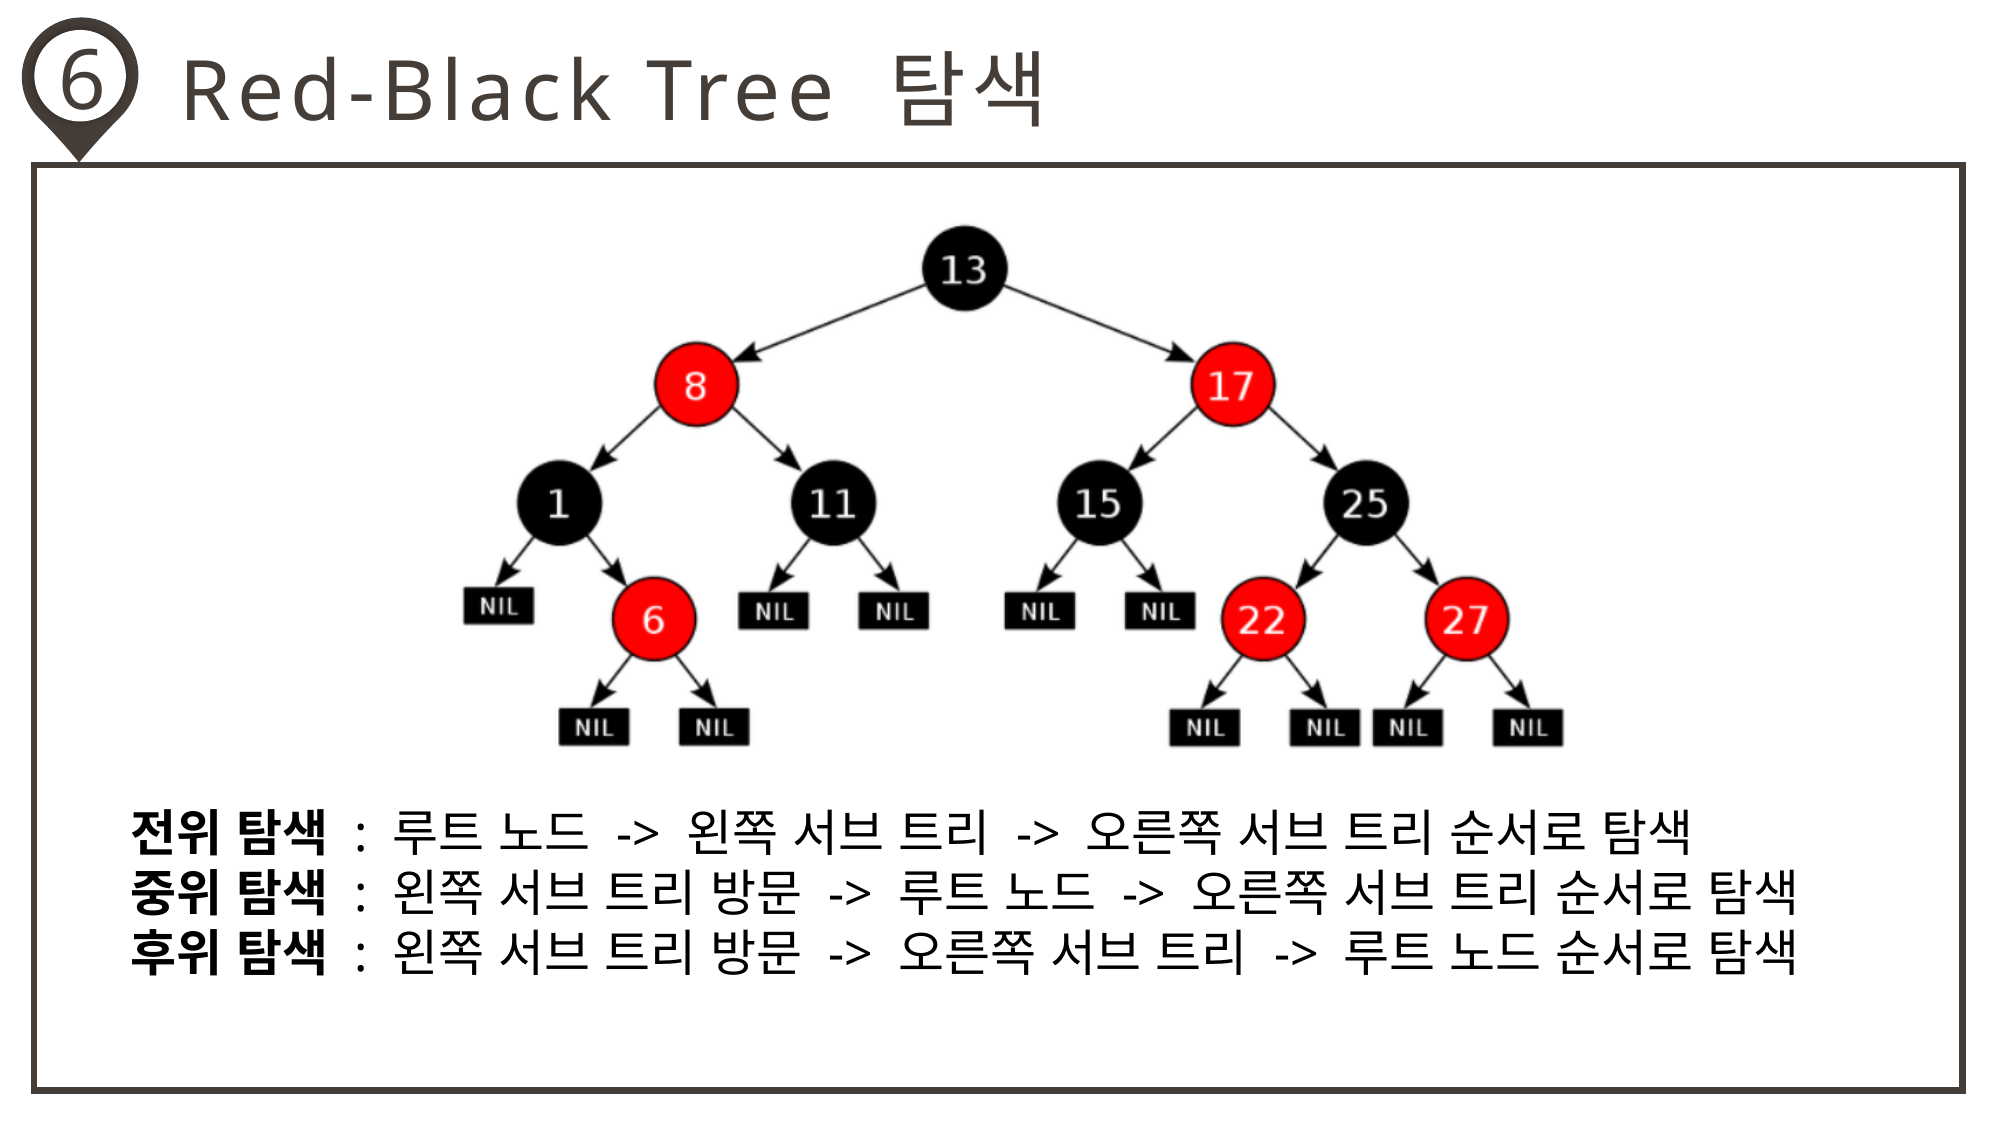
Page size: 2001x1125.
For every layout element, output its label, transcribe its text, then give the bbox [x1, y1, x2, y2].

picture [455, 216, 1572, 764]
text_box 6 [43, 18, 121, 134]
text_box 전위 탐색 : 루트 노드 -> 왼쪽 서브 트리 -> 오른쪽 서브 트리 순서로 탐색 중위 탐색 : 왼쪽 서브 트리 방문 -> 루트 노드 -> 오른쪽 서브 트리 순서로 탐색 후위 탐색 : 왼쪽 서브 트리 방문 -> 오른쪽 서브 트리 -> 루트 노드 순서로 탐색 [104, 801, 1896, 982]
text_box Red-Black Tree 탐색 [164, 29, 1572, 145]
